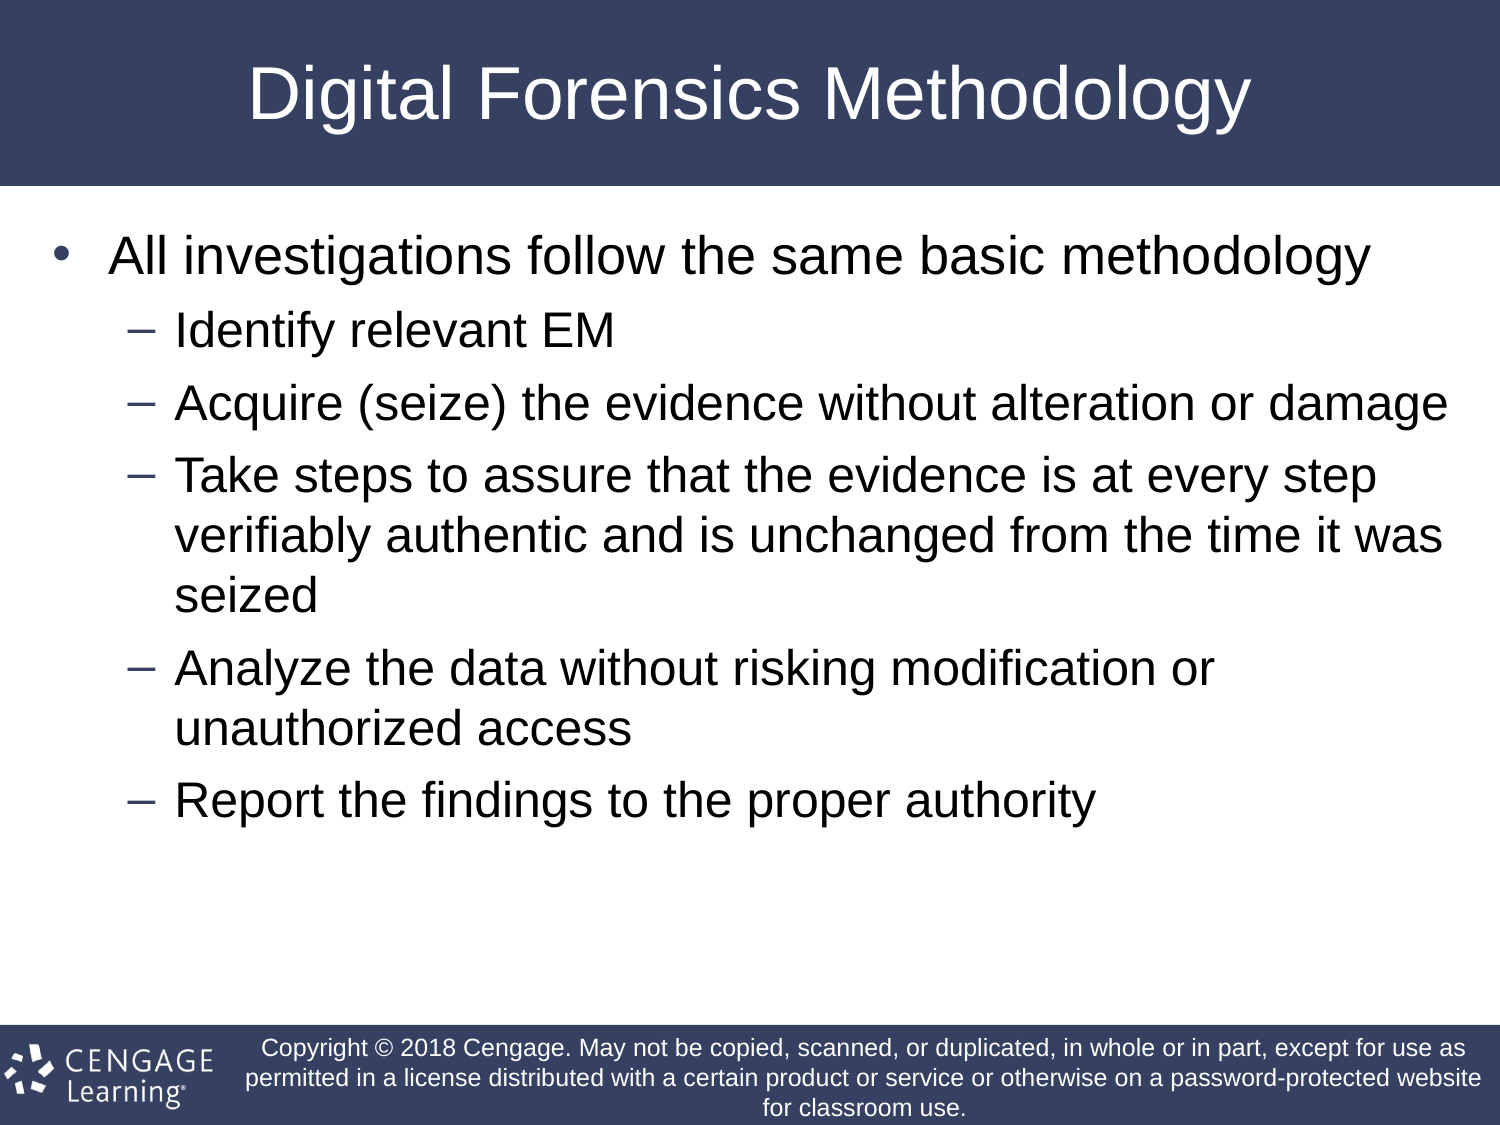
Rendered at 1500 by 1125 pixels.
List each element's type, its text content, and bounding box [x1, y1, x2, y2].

list All investigations follow the same basic methodology Identify relevant EM Acquire (seize) the evidence without alteration or damage Take steps to assure that the evidence is at every step verifiably authentic and is unchanged from the time it was seized Analyze the data without risking modification or unauthorized access Report the findings to the proper authority [37, 212, 1475, 1005]
picture [0, 1040, 216, 1113]
title Digital Forensics Methodology [7, 4, 1493, 176]
